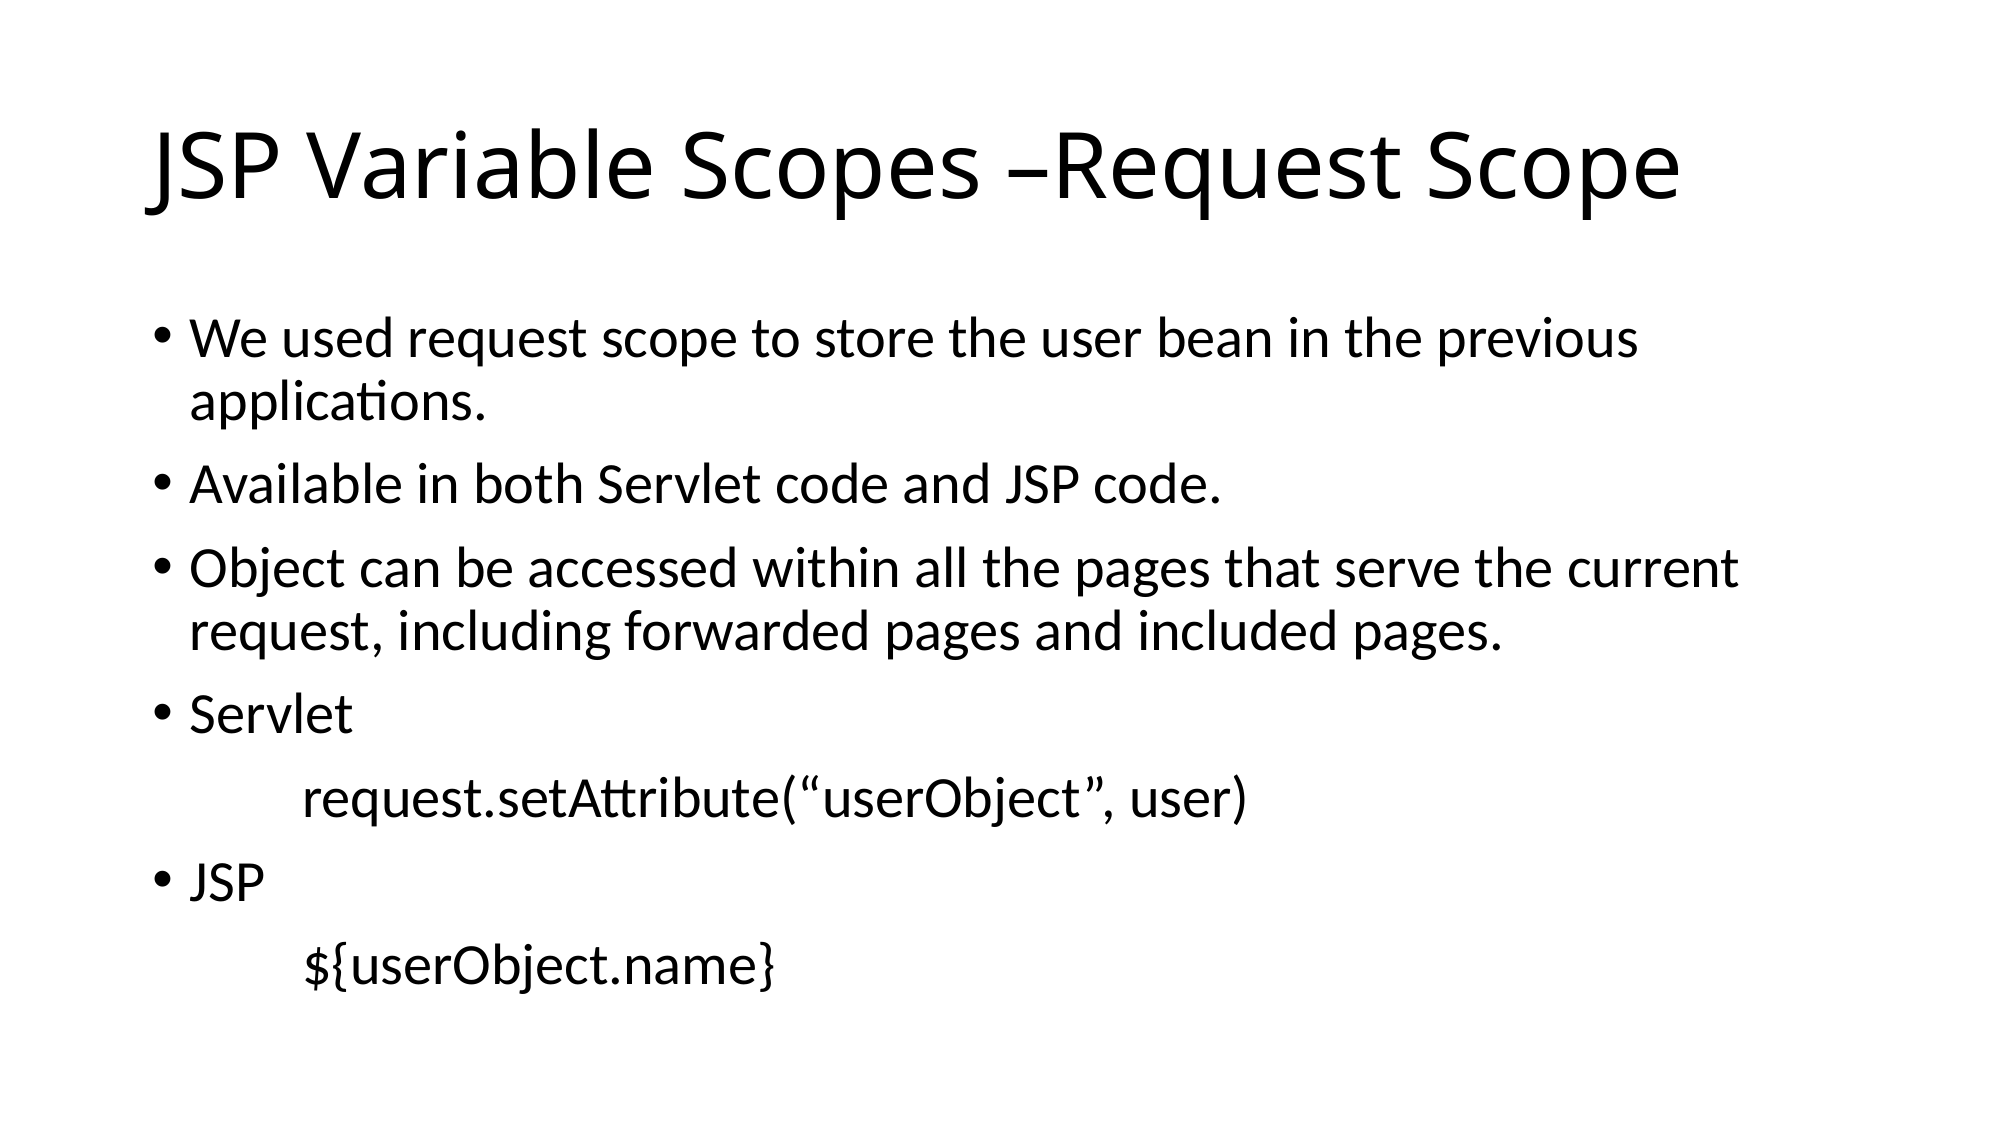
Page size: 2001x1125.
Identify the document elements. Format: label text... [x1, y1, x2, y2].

list We used request scope to store the user bean in the previous applications. Available in both Servlet code and JSP code. Object can be accessed within all the pages that serve the current request, including forwarded pages and included pages. Servlet request.setAttribute(“userObject”, user) JSP ${userObject.name} [137, 299, 1863, 1014]
title JSP Variable Scopes –Request Scope [137, 59, 1863, 278]
